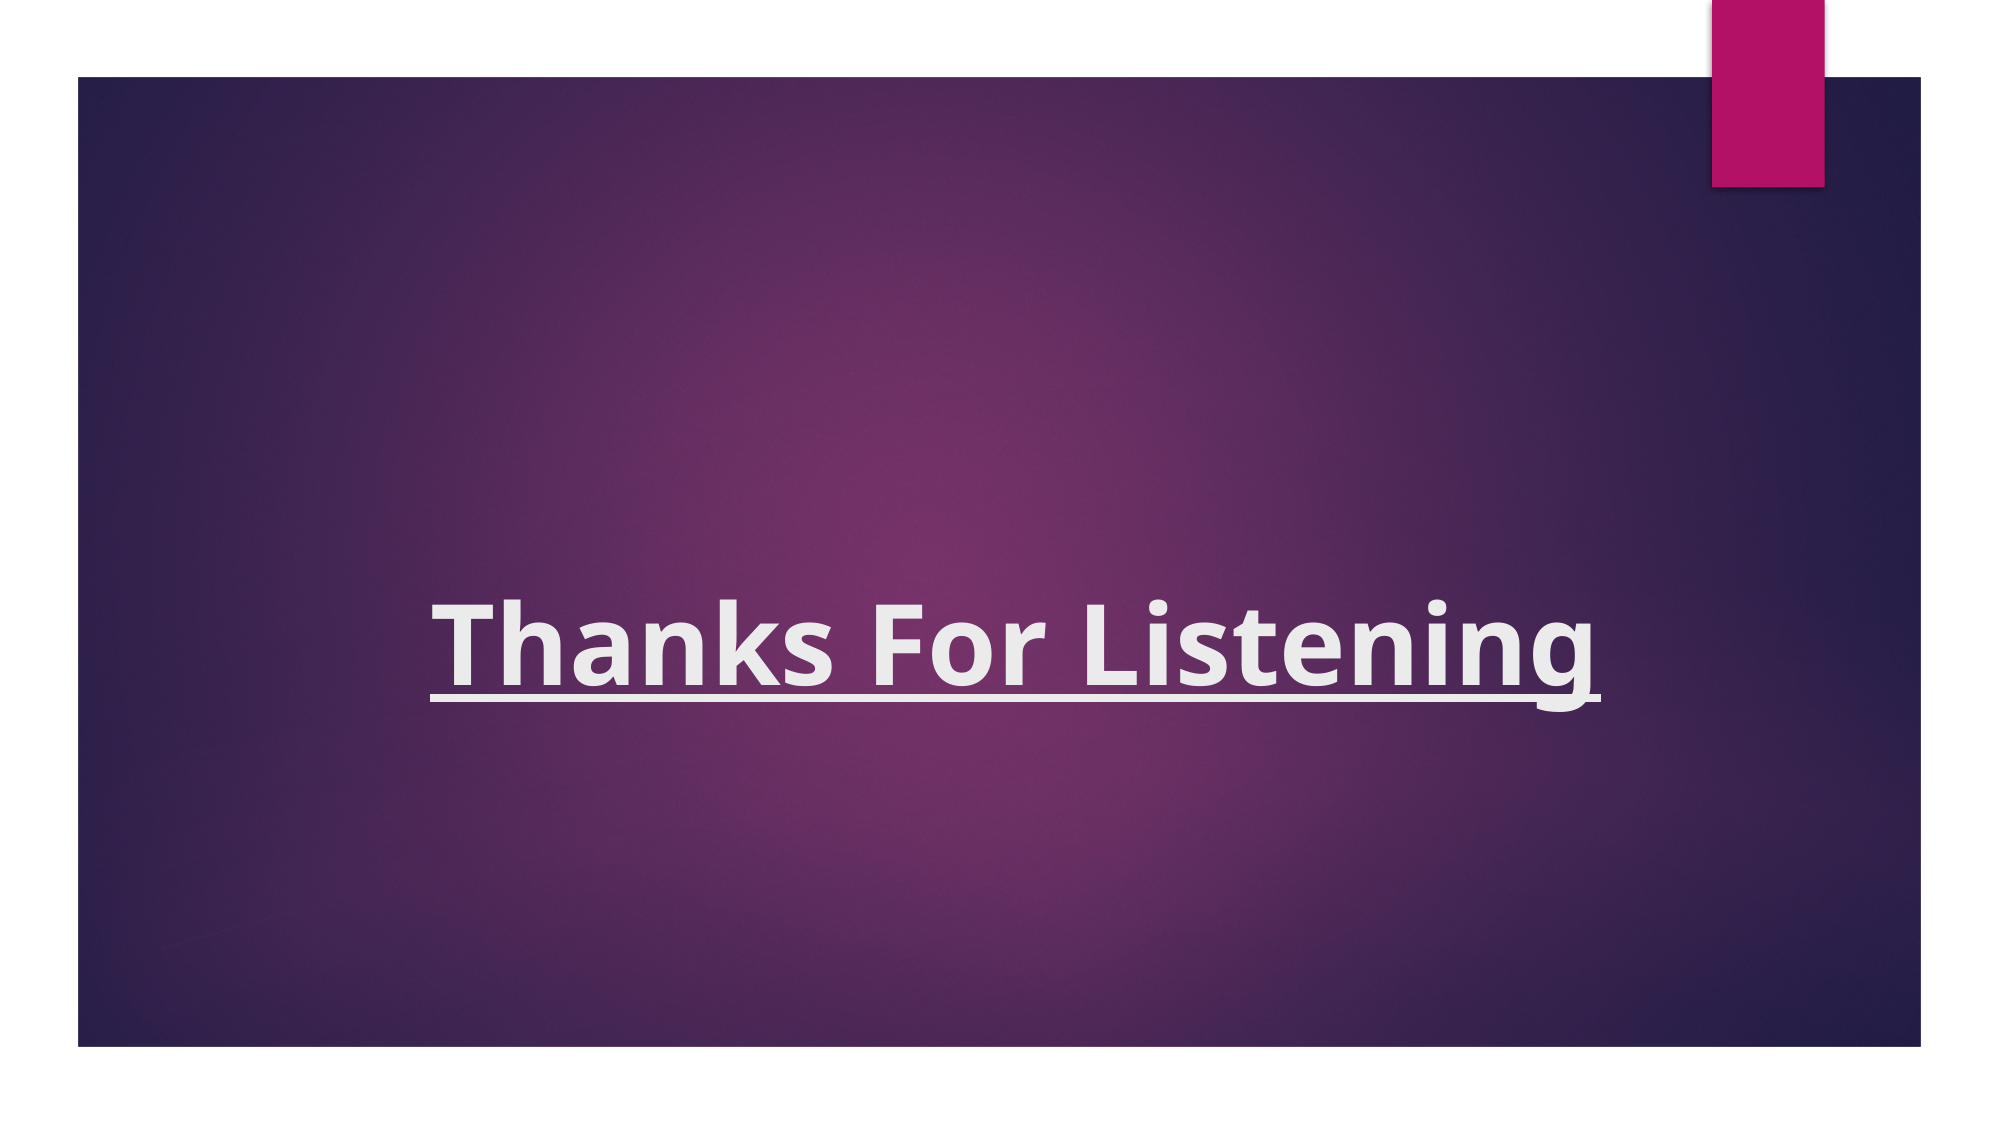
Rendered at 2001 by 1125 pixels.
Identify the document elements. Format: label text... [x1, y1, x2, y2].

title Thanks For Listening [291, 562, 1740, 716]
